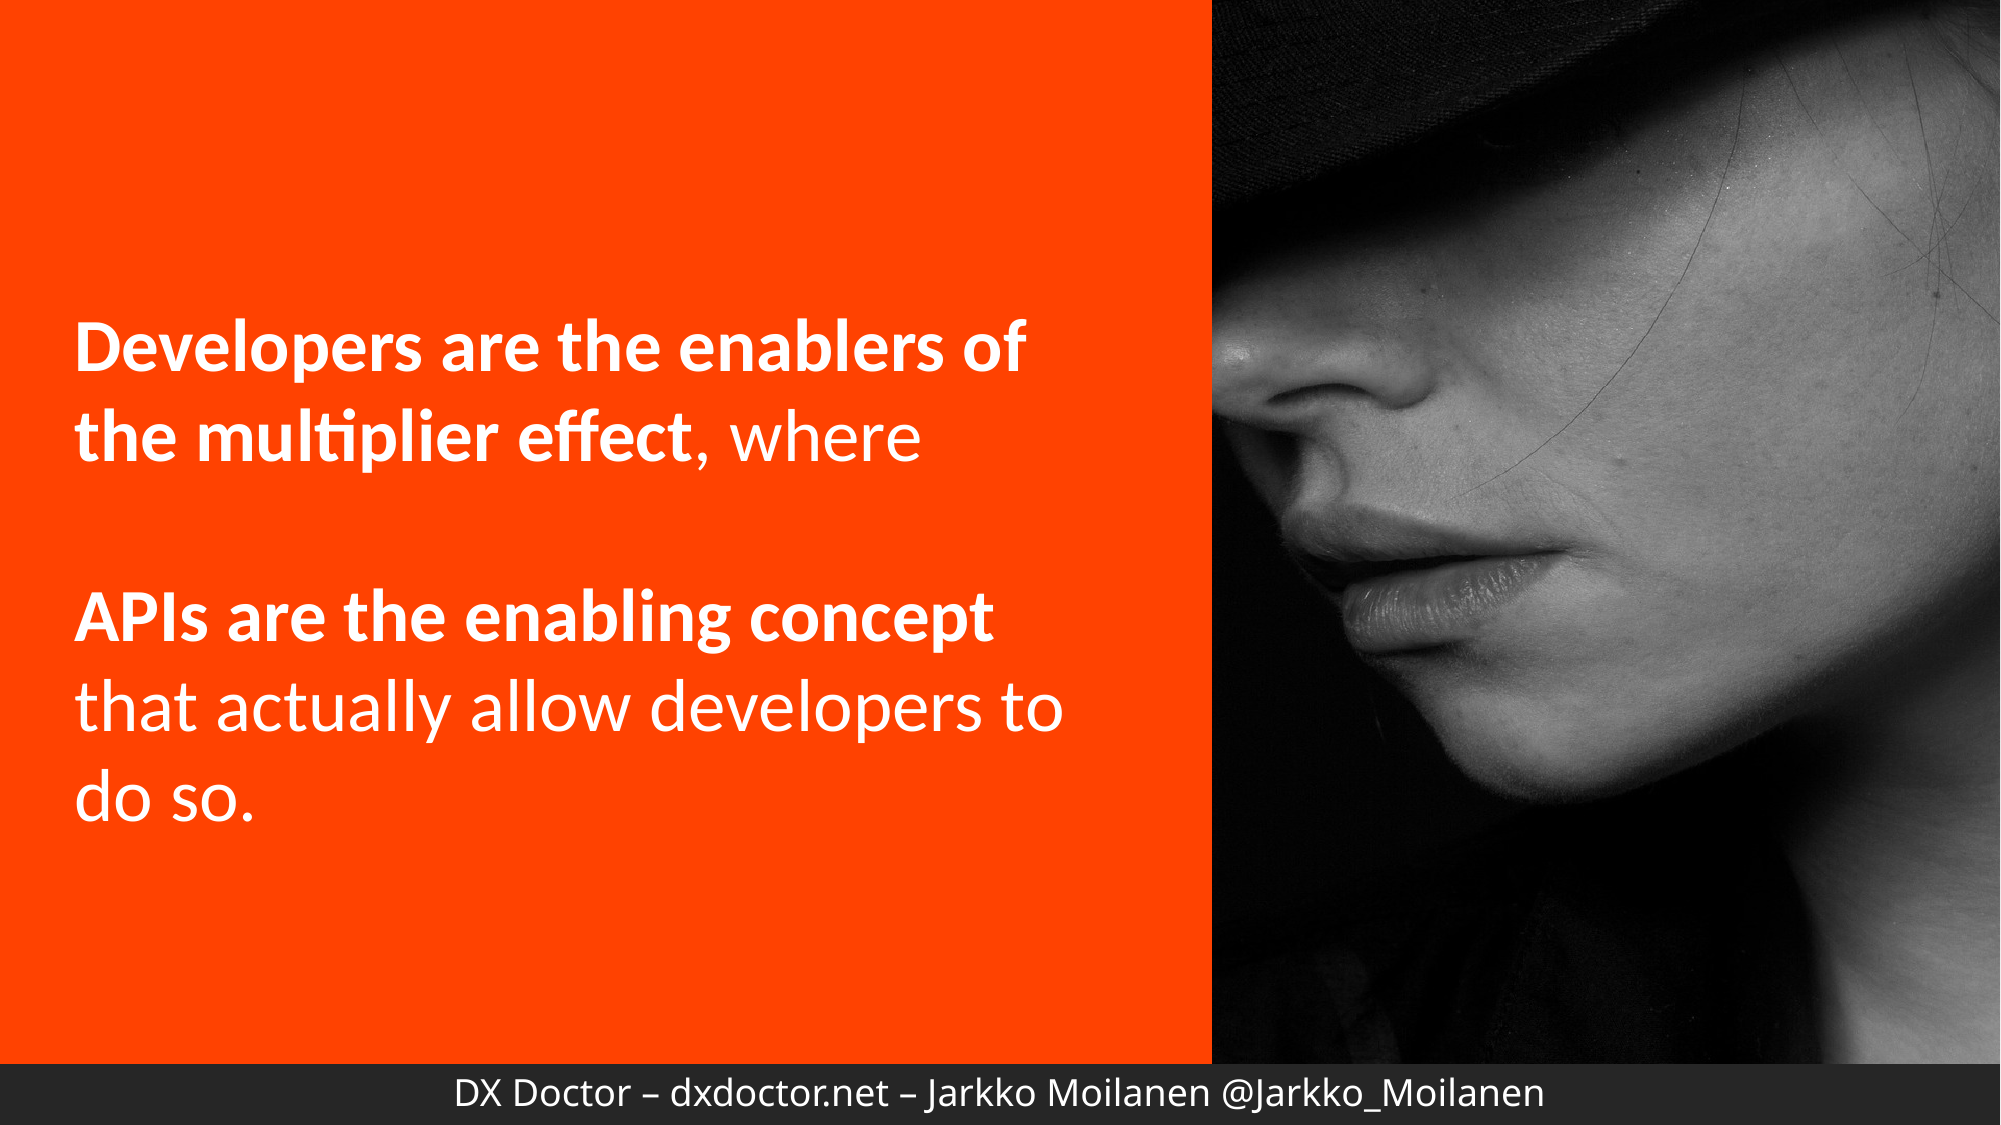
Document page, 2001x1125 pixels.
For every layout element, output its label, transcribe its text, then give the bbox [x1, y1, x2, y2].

text_box DX Doctor – dxdoctor.net – Jarkko Moilanen @Jarkko_Moilanen [0, 1064, 2000, 1125]
text_box Developers are the enablers of the multiplier effect, where APIs are the enabling concept that actually allow developers to do so. [59, 289, 1153, 845]
text_box [0, 0, 1212, 1064]
picture [1212, 0, 2001, 1125]
